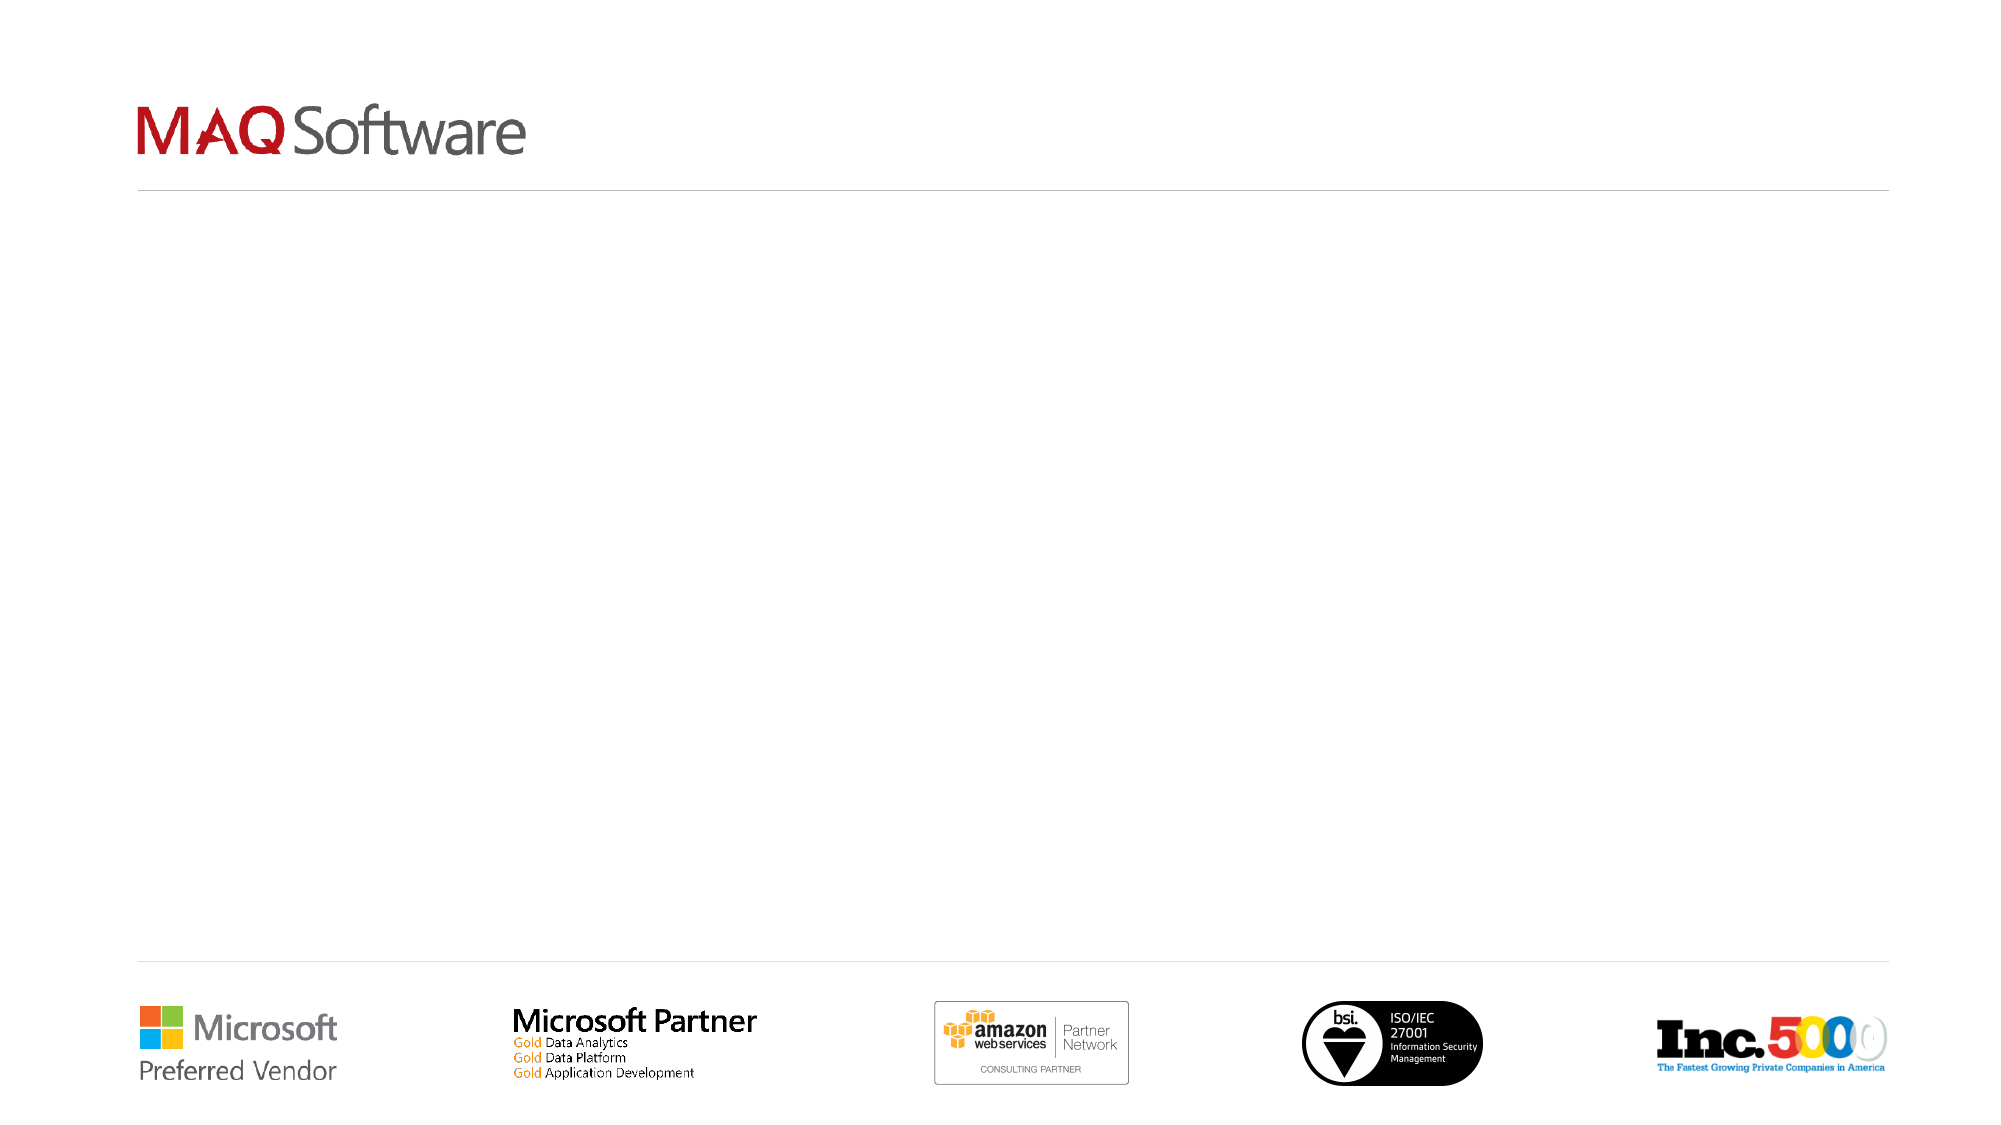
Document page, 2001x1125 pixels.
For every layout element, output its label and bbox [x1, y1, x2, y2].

picture [140, 1006, 337, 1080]
picture [1654, 1013, 1890, 1074]
picture [514, 1007, 757, 1080]
picture [933, 1000, 1130, 1086]
picture [137, 103, 526, 165]
picture [1302, 1001, 1483, 1086]
